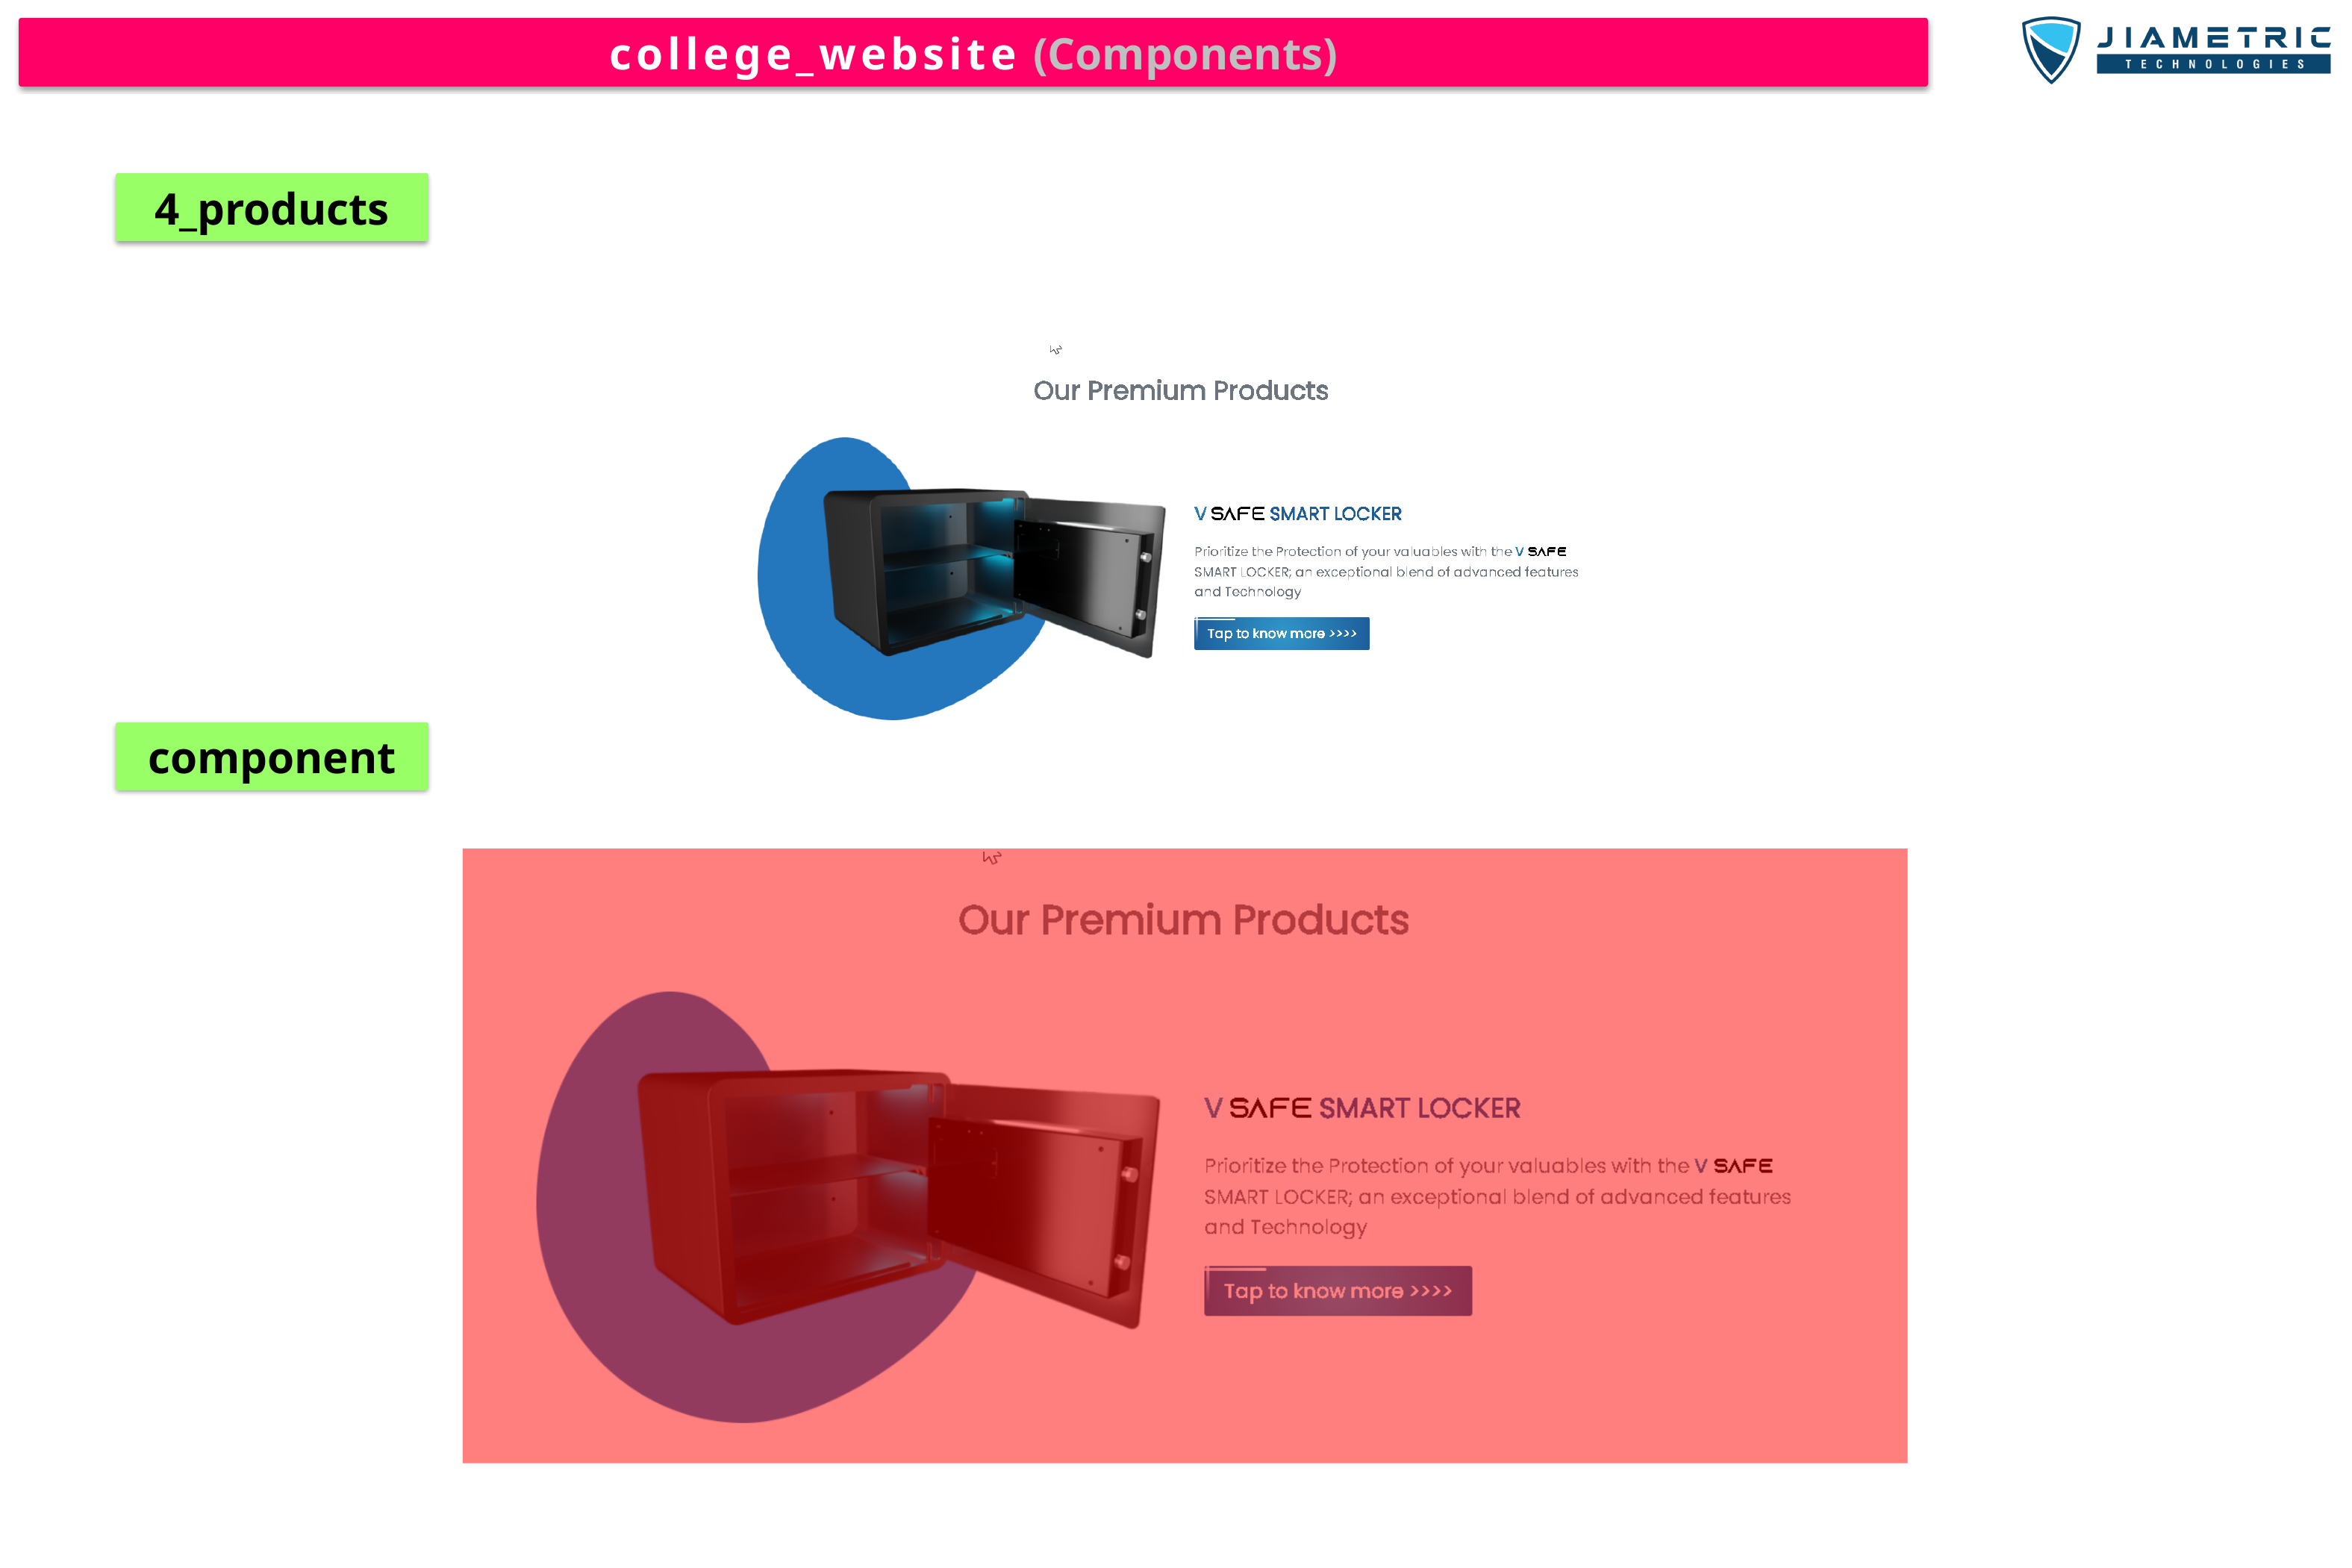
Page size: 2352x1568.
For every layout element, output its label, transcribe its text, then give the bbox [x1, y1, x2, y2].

picture [2022, 16, 2331, 85]
picture [711, 346, 1641, 749]
picture [467, 852, 1885, 1467]
text_box [462, 849, 1908, 1464]
text_box college_website (Components) [19, 18, 1928, 87]
text_box component [116, 722, 428, 790]
text_box 4_products [116, 173, 428, 241]
